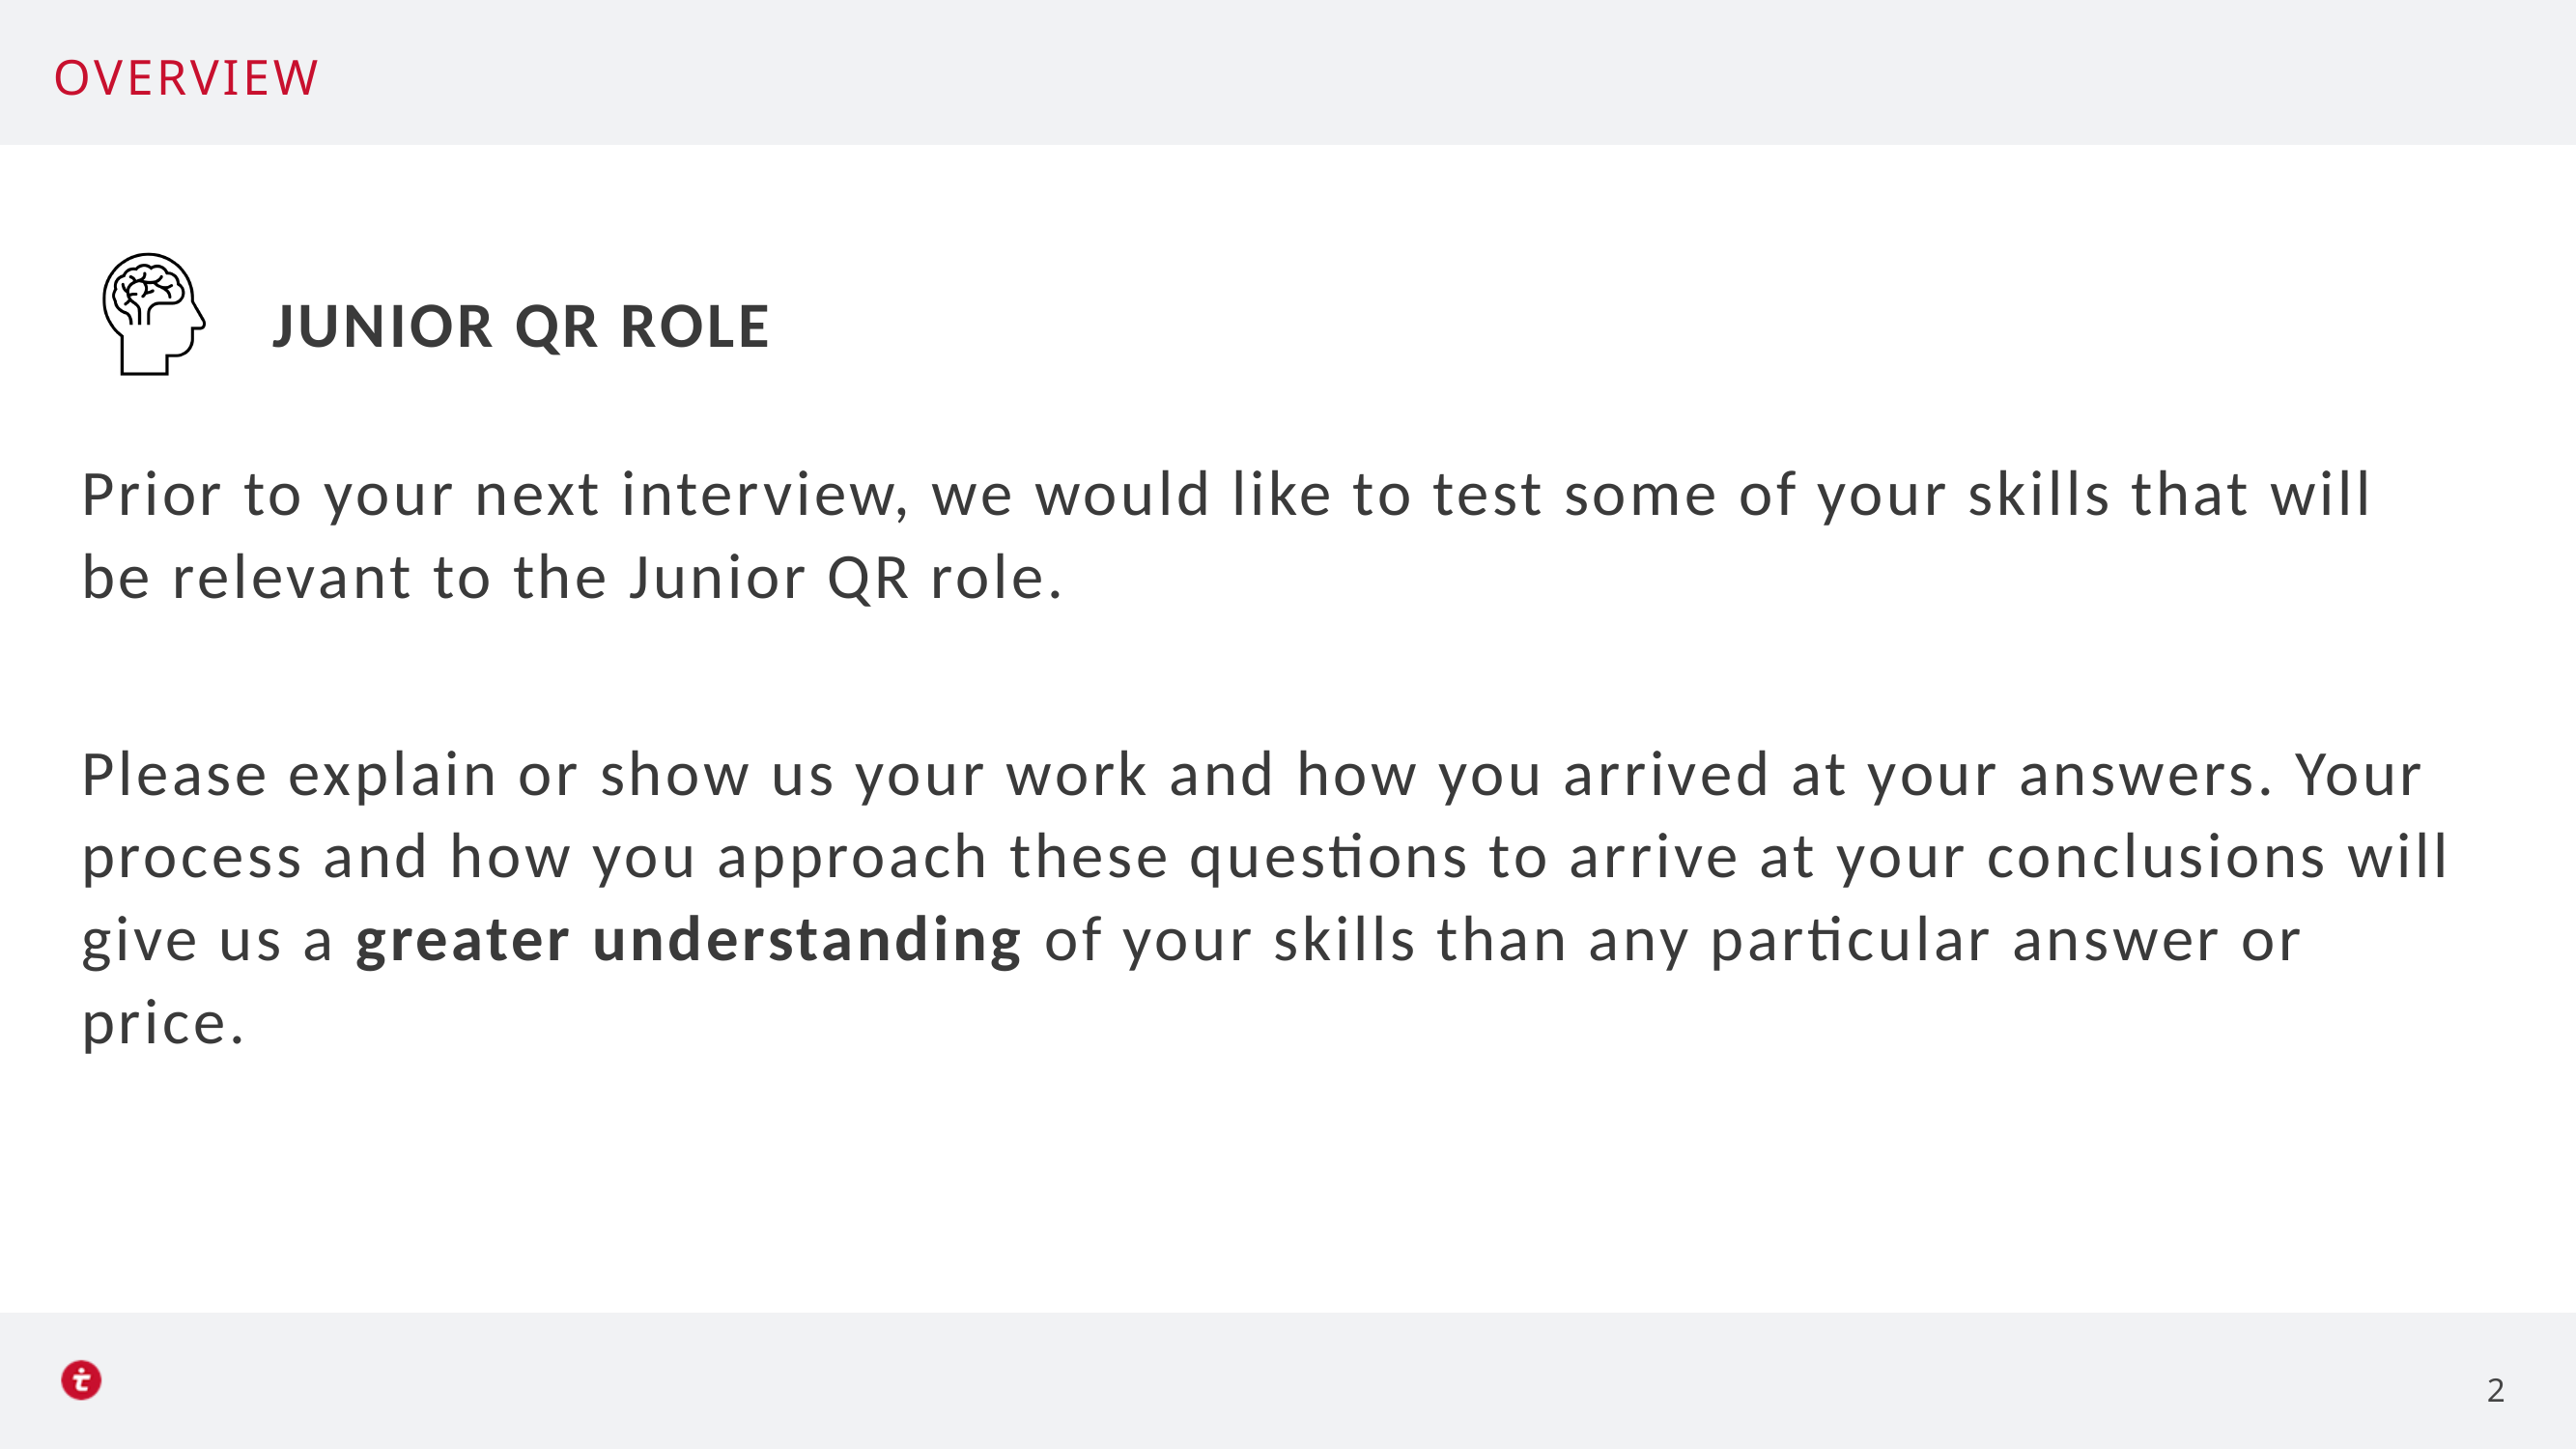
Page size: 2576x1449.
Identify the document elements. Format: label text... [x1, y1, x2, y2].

text_box Prior to your next interview, we would like to test some of your skills that will be relevant to the Junior QR role. Please explain or show us your work and how you arrived at your answers. Your process and how you approach these questions to arrive at your conclusions will give us a greater understanding of your skills than any particular answer or price. [81, 445, 2458, 549]
list JUNIOR QR ROLE [272, 263, 1684, 366]
picture [80, 242, 227, 387]
footer OVERVIEW [52, 43, 2551, 105]
slide_number 2 [2410, 1312, 2576, 1449]
picture [52, 1354, 111, 1406]
